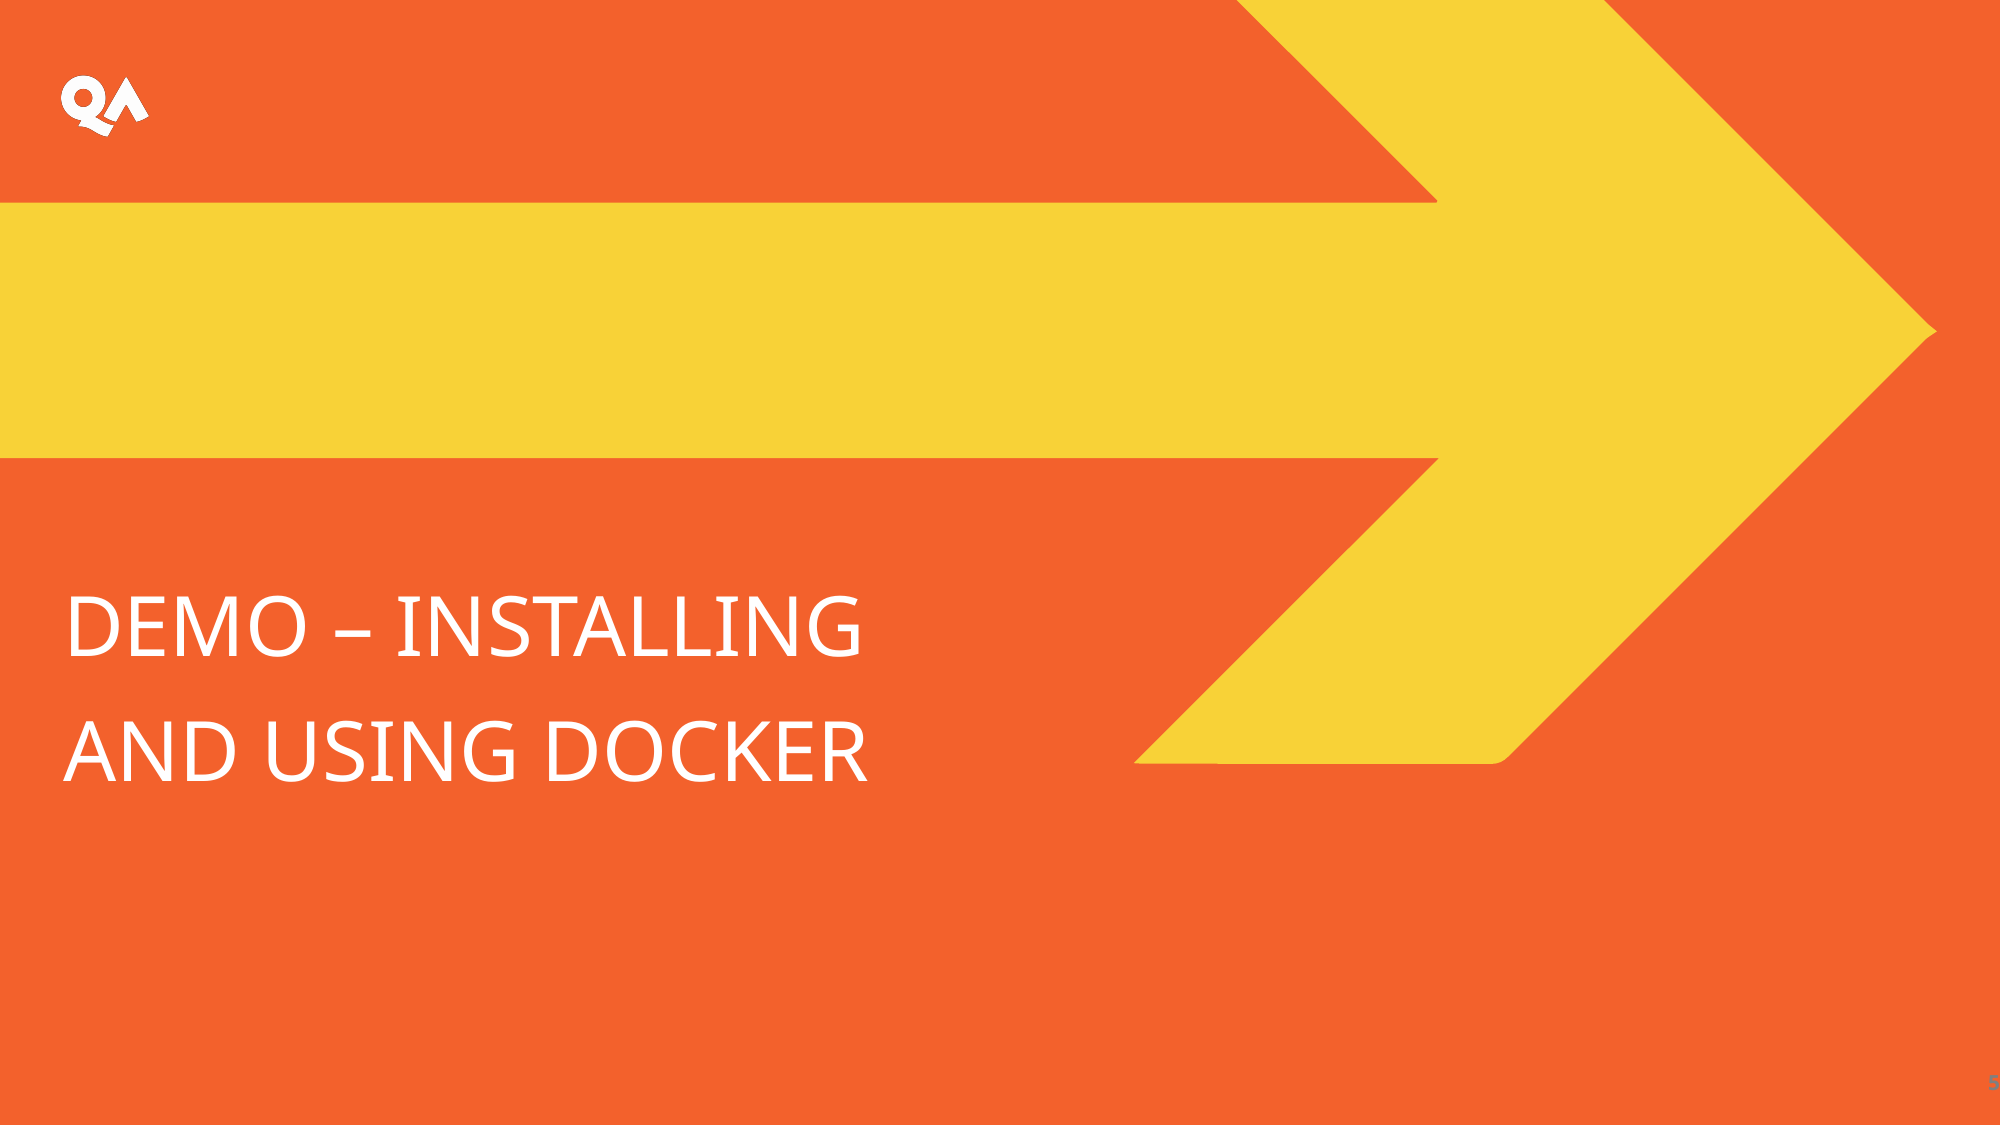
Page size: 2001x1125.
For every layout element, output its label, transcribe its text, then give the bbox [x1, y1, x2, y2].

title Demo – Installing and using Docker [63, 548, 985, 861]
picture [44, 61, 166, 148]
slide_number 5 [1871, 1068, 2000, 1098]
